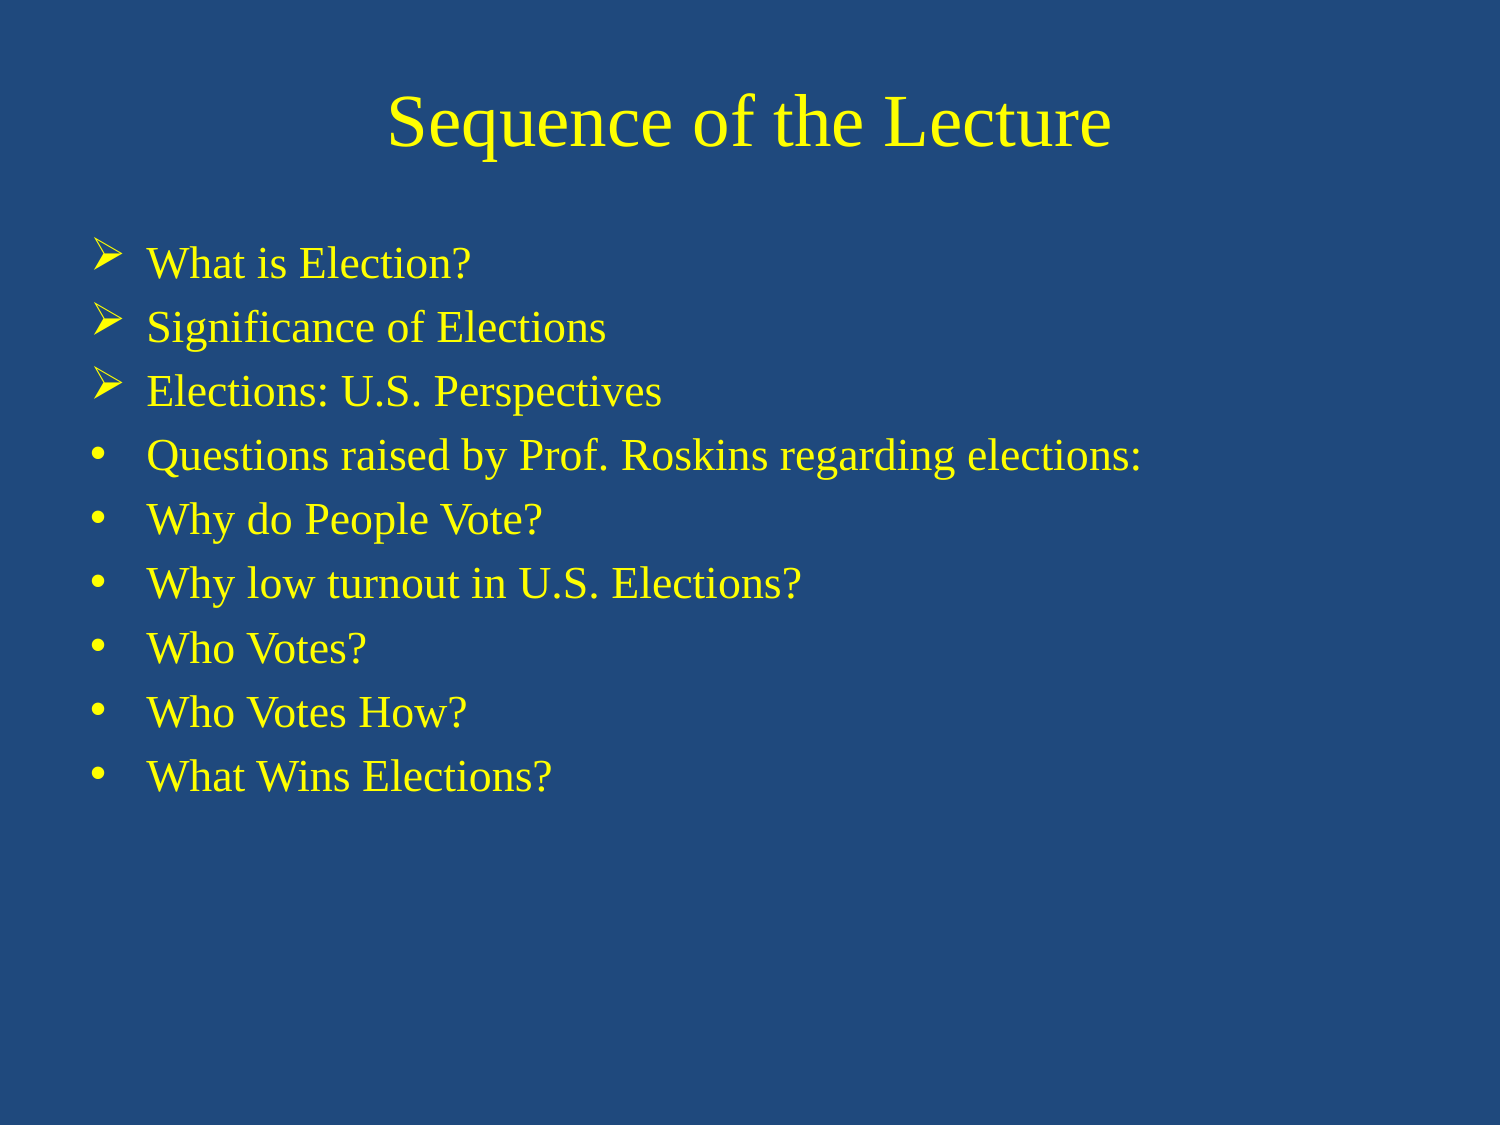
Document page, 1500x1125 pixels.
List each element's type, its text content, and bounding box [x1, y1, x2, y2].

list What is Election? Significance of Elections Elections: U.S. Perspectives Questions raised by Prof. Roskins regarding elections: Why do People Vote? Why low turnout in U.S. Elections? Who Votes? Who Votes How? What Wins Elections? [75, 224, 1425, 1050]
title Sequence of the Lecture [75, 45, 1425, 188]
